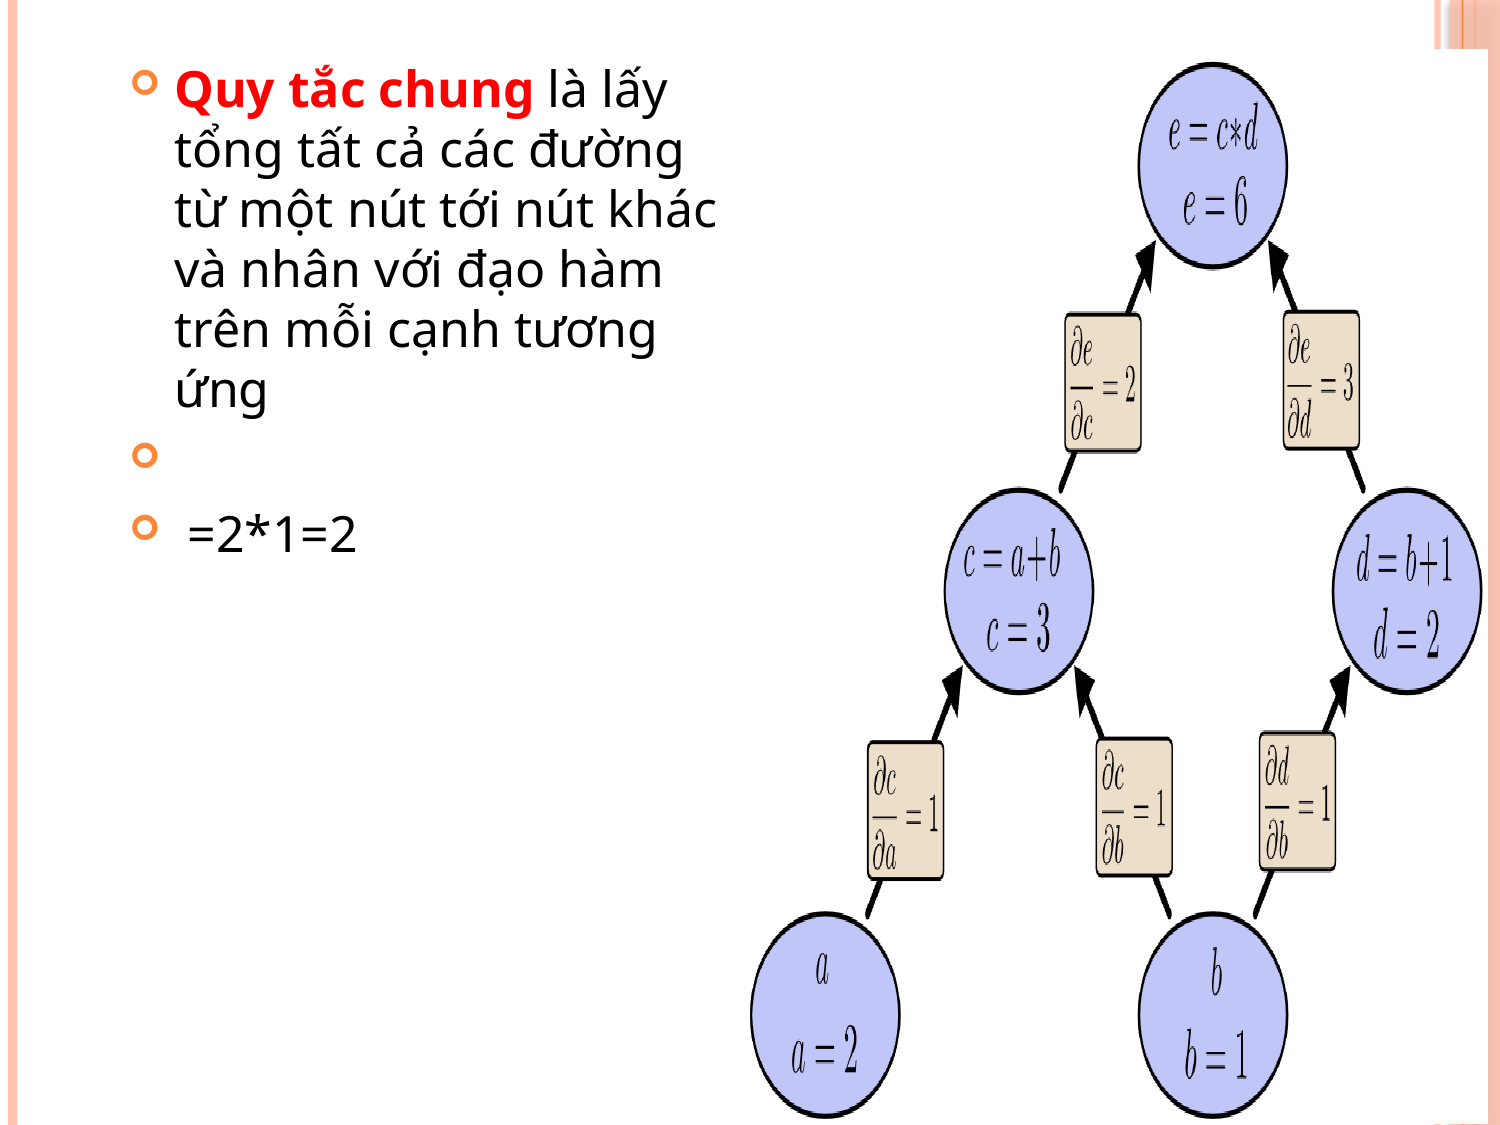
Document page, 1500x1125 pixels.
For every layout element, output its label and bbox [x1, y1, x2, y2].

picture [736, 49, 1488, 1125]
